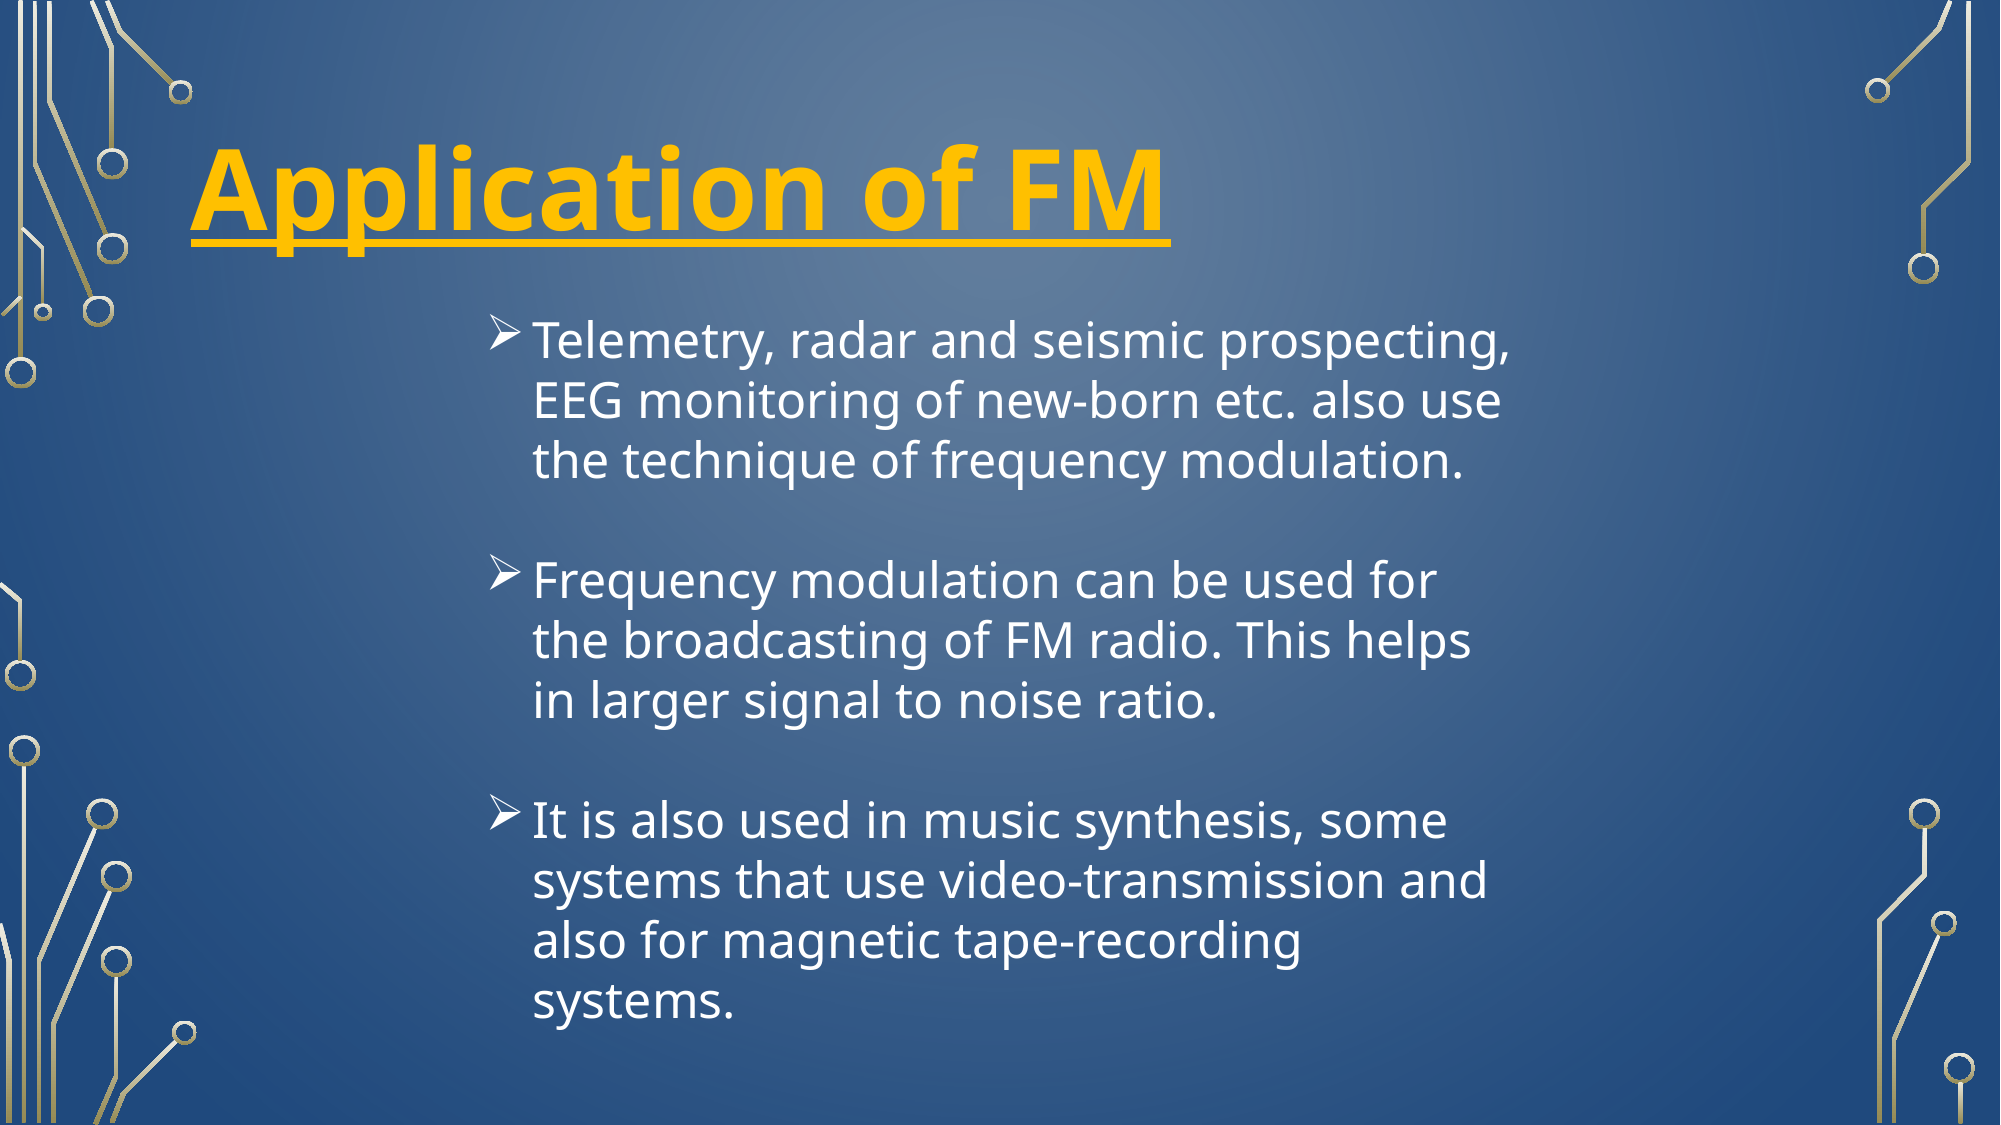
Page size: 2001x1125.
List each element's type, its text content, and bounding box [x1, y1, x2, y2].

text_box Telemetry, radar and seismic prospecting, EEG monitoring of new-born etc. also use the technique of frequency modulation. Frequency modulation can be used for the broadcasting of FM radio. This helps in larger signal to noise ratio. It is also used in music synthesis, some systems that use video-transmission and also for magnetic tape-recording systems. [470, 301, 1529, 1097]
text_box Application of FM [176, 110, 1187, 261]
